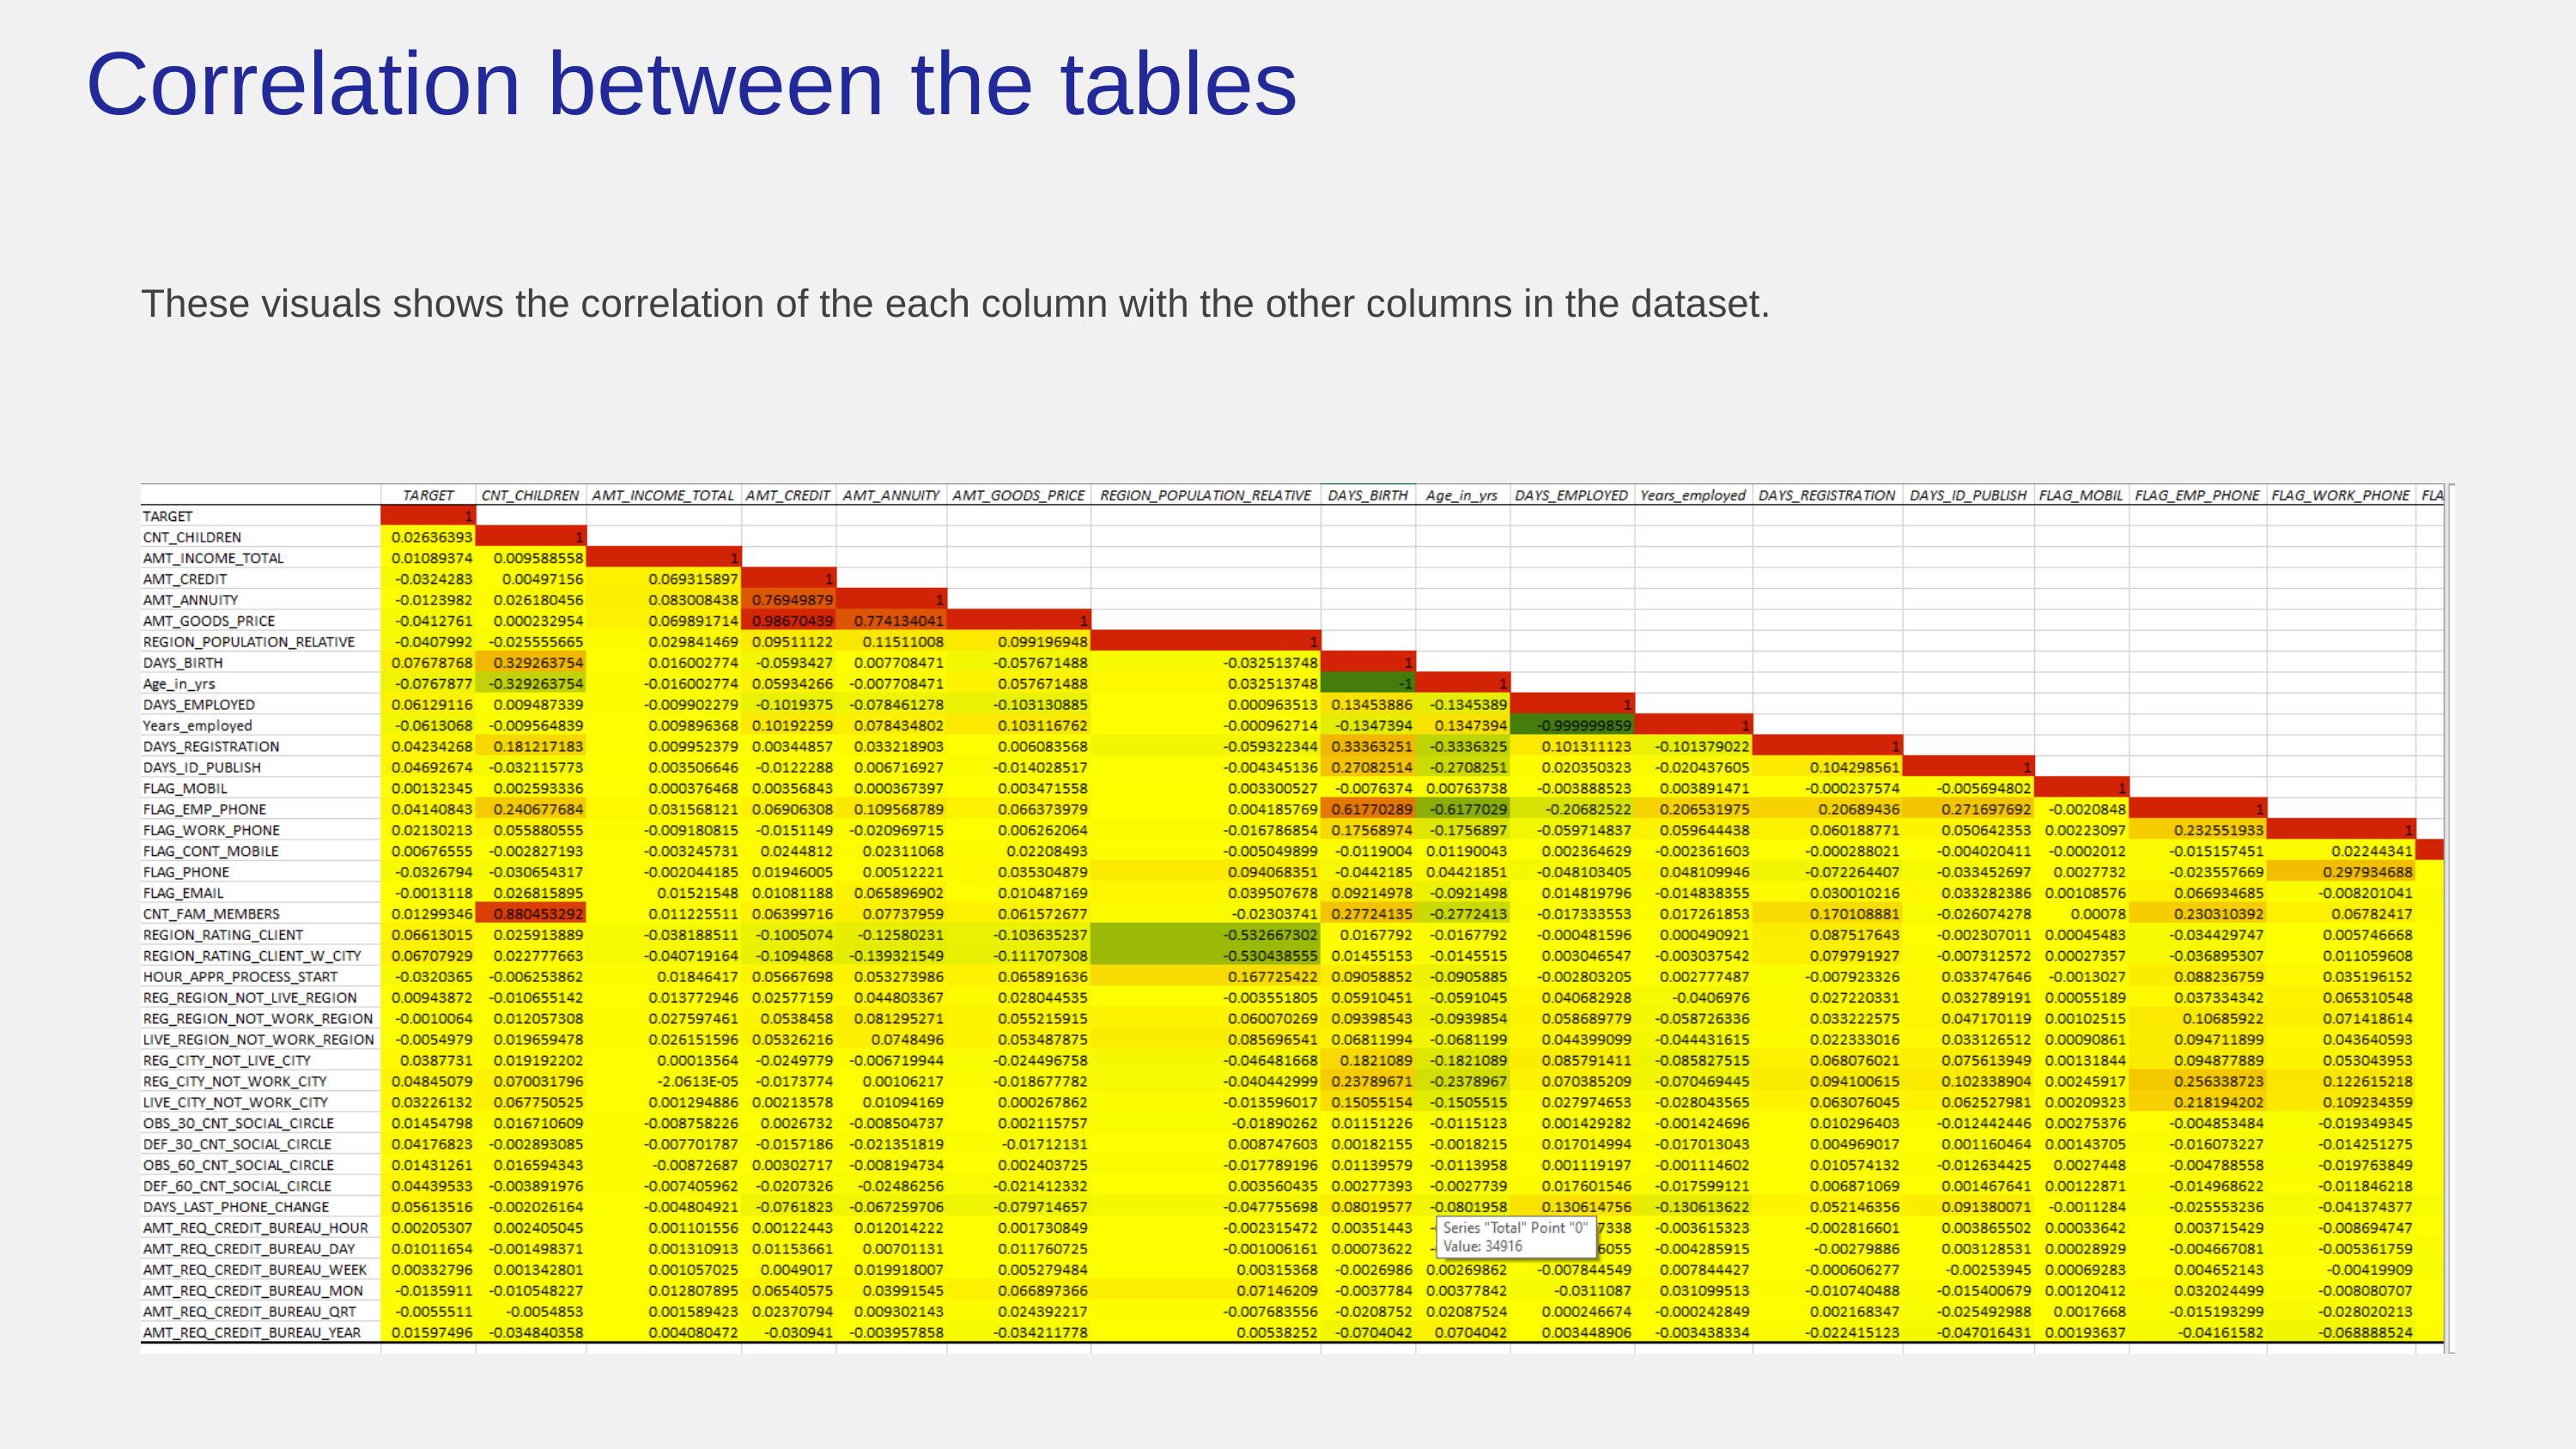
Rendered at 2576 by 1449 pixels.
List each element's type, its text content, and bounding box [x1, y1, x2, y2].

text_box These visuals shows the correlation of the each column with the other columns in the dataset. [141, 259, 2435, 326]
text_box [141, 483, 2455, 1354]
text_box Correlation between the tables [85, 0, 1345, 132]
